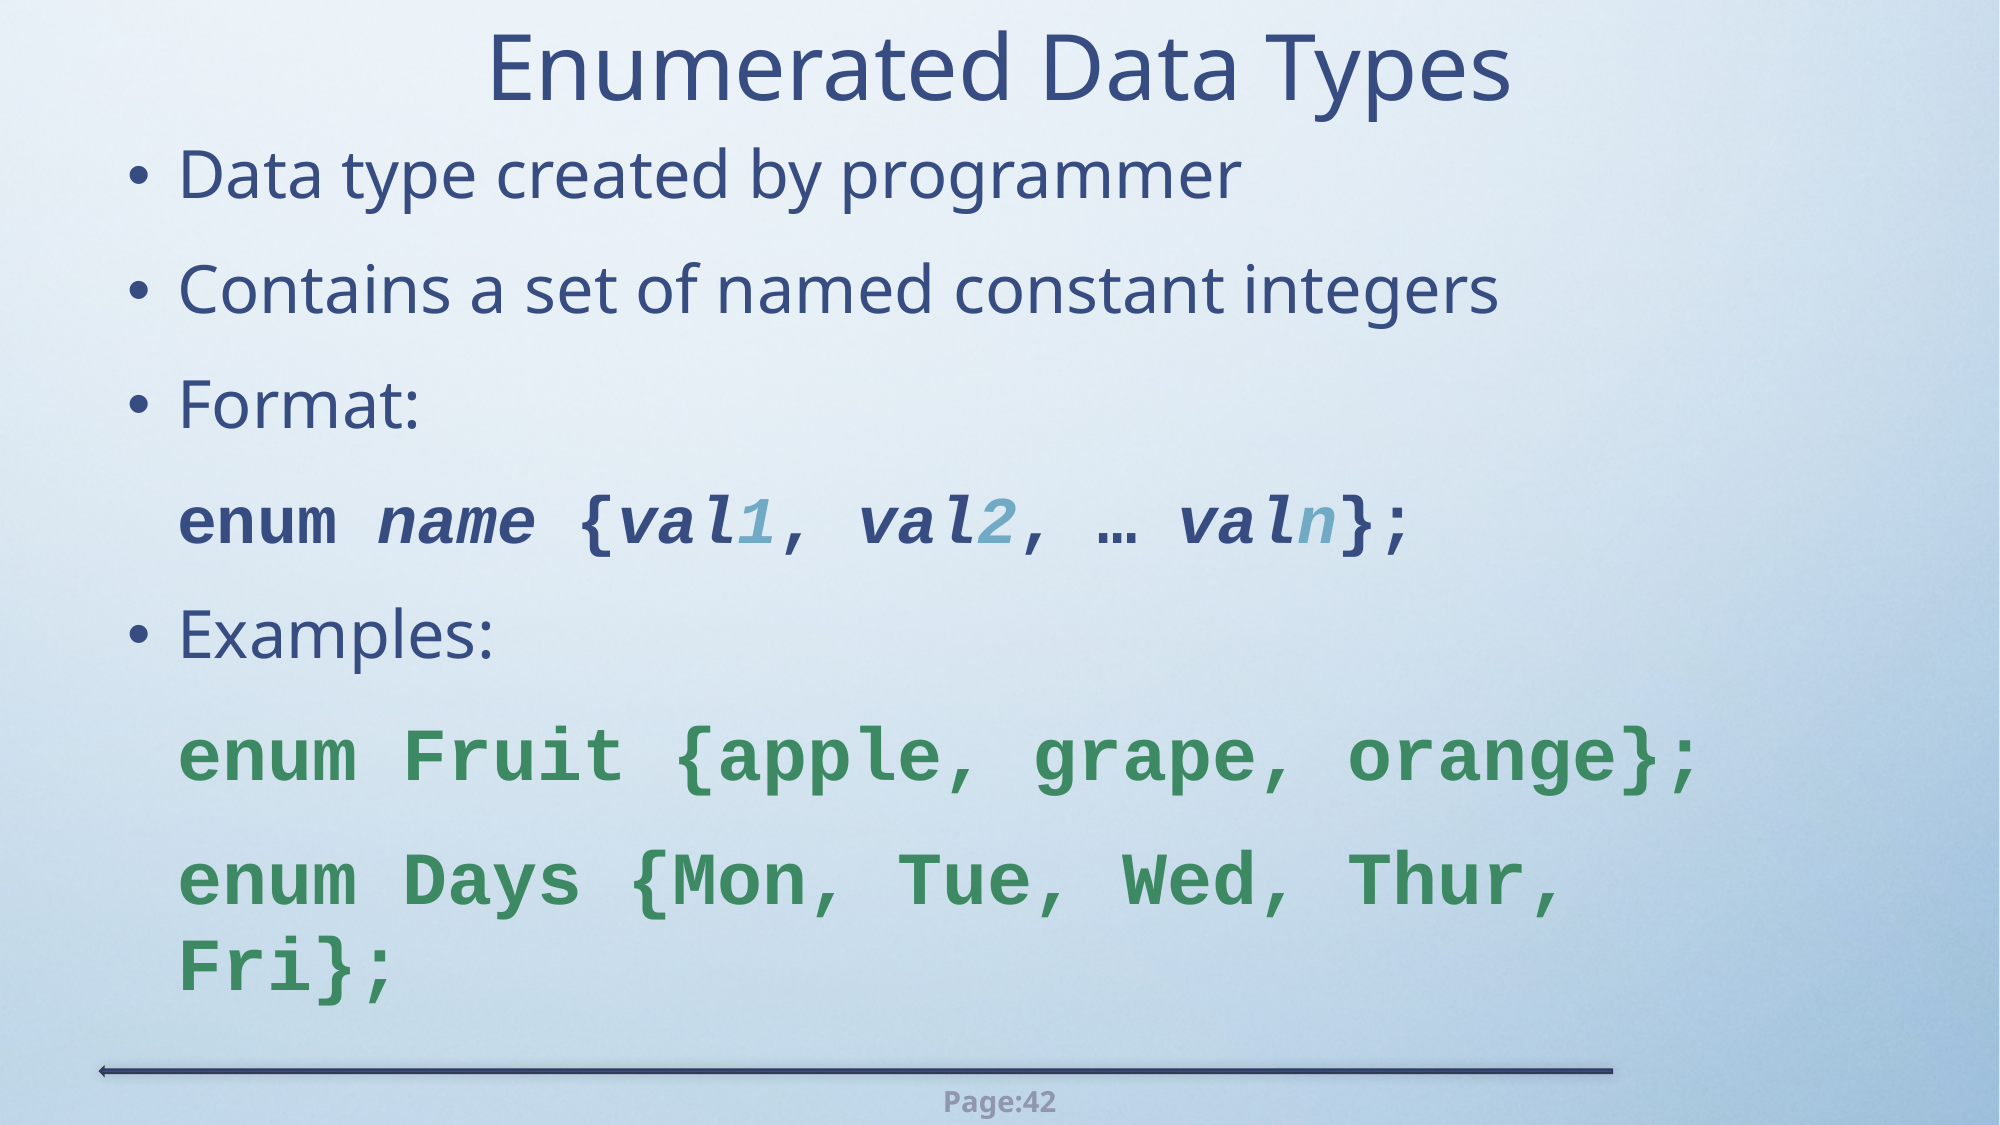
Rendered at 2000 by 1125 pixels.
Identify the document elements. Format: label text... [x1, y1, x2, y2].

title Enumerated Data Types [0, 0, 2000, 130]
list Data type created by programmer Contains a set of named constant integers Format: enum name {val1, val2, … valn}; Examples: enum Fruit {apple, grape, orange}; enum Days {Mon, Tue, Wed, Thur, Fri}; [112, 130, 1788, 919]
picture [0, 130, 2000, 1125]
